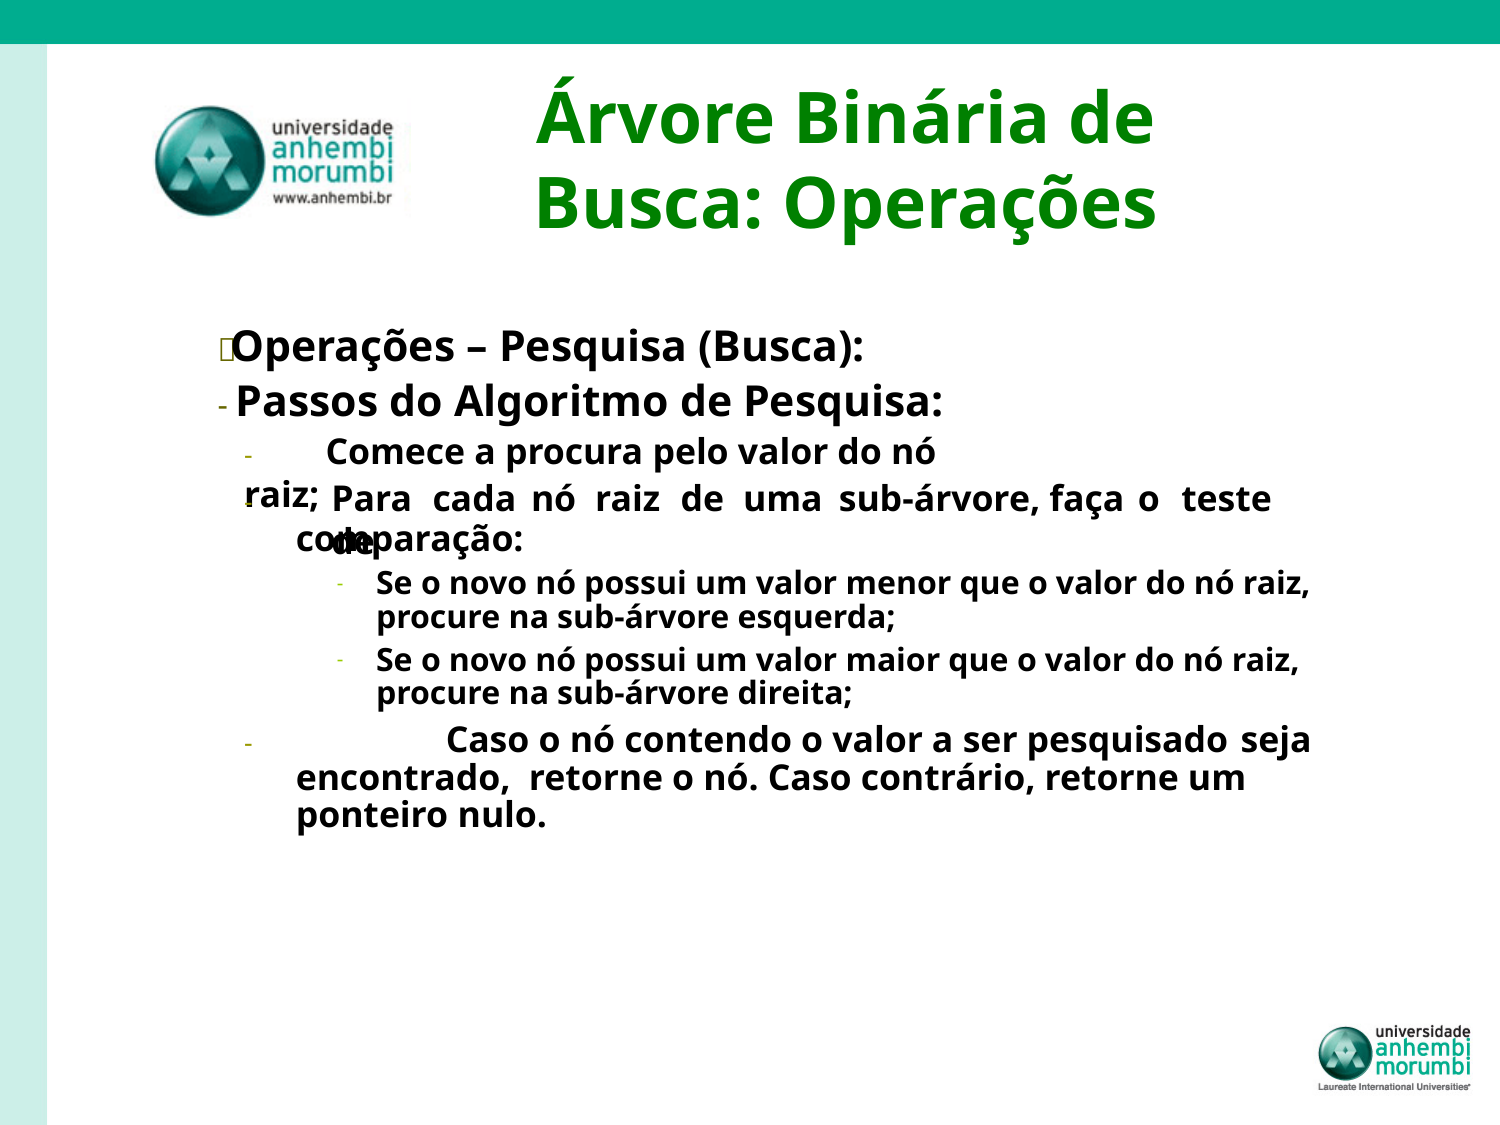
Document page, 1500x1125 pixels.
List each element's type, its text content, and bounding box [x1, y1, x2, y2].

title Árvore Binária de Busca: Operações [194, 72, 1239, 260]
picture [0, 0, 1500, 1125]
text_box - [242, 484, 255, 515]
text_box [143, 98, 194, 220]
text_box comparação: Se o novo nó possui um valor menor que o valor do nó raiz, procure na sub-árvore esquerda; Se o novo nó possui um valor maior que o valor do nó raiz, procure na sub-árvore direita; - Caso o nó contendo o valor a ser pesquisado seja encontrado, retorne o nó. Caso contrário, retorne um ponteiro nulo. [242, 515, 1328, 836]
text_box  Operações – Pesquisa (Busca): - Passos do Algoritmo de Pesquisa: - Comece a procura pelo valor do nó raiz; [215, 318, 971, 515]
text_box Para cada nó raiz de uma sub-árvore, faça o teste de [329, 475, 1328, 515]
